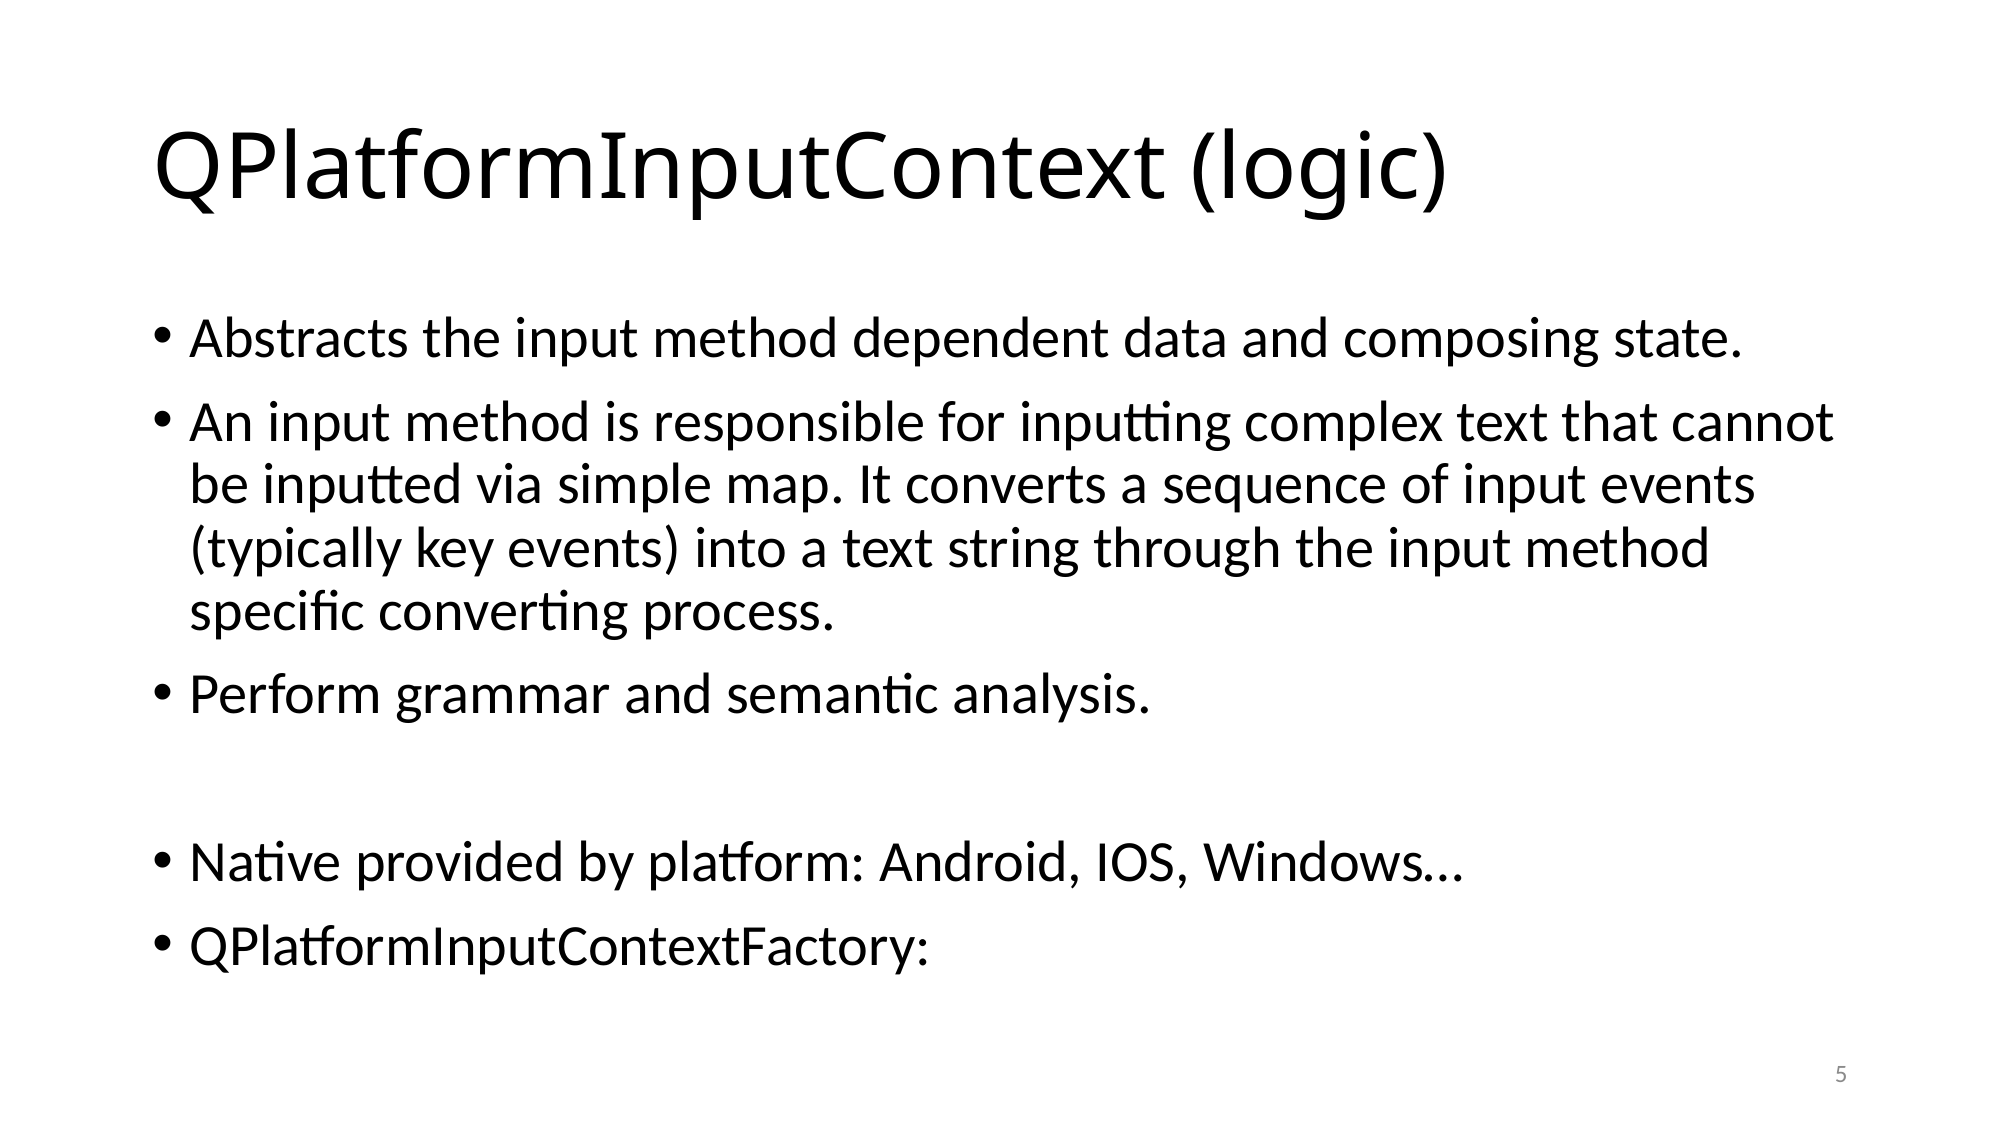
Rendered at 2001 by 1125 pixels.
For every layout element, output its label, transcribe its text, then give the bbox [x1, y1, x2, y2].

list Abstracts the input method dependent data and composing state. An input method is responsible for inputting complex text that cannot be inputted via simple map. It converts a sequence of input events (typically key events) into a text string through the input method specific converting process. Perform grammar and semantic analysis. Native provided by platform: Android, IOS, Windows… QPlatformInputContextFactory: [137, 299, 1863, 1014]
title QPlatformInputContext (logic) [137, 59, 1863, 278]
slide_number 5 [1412, 1042, 1863, 1103]
